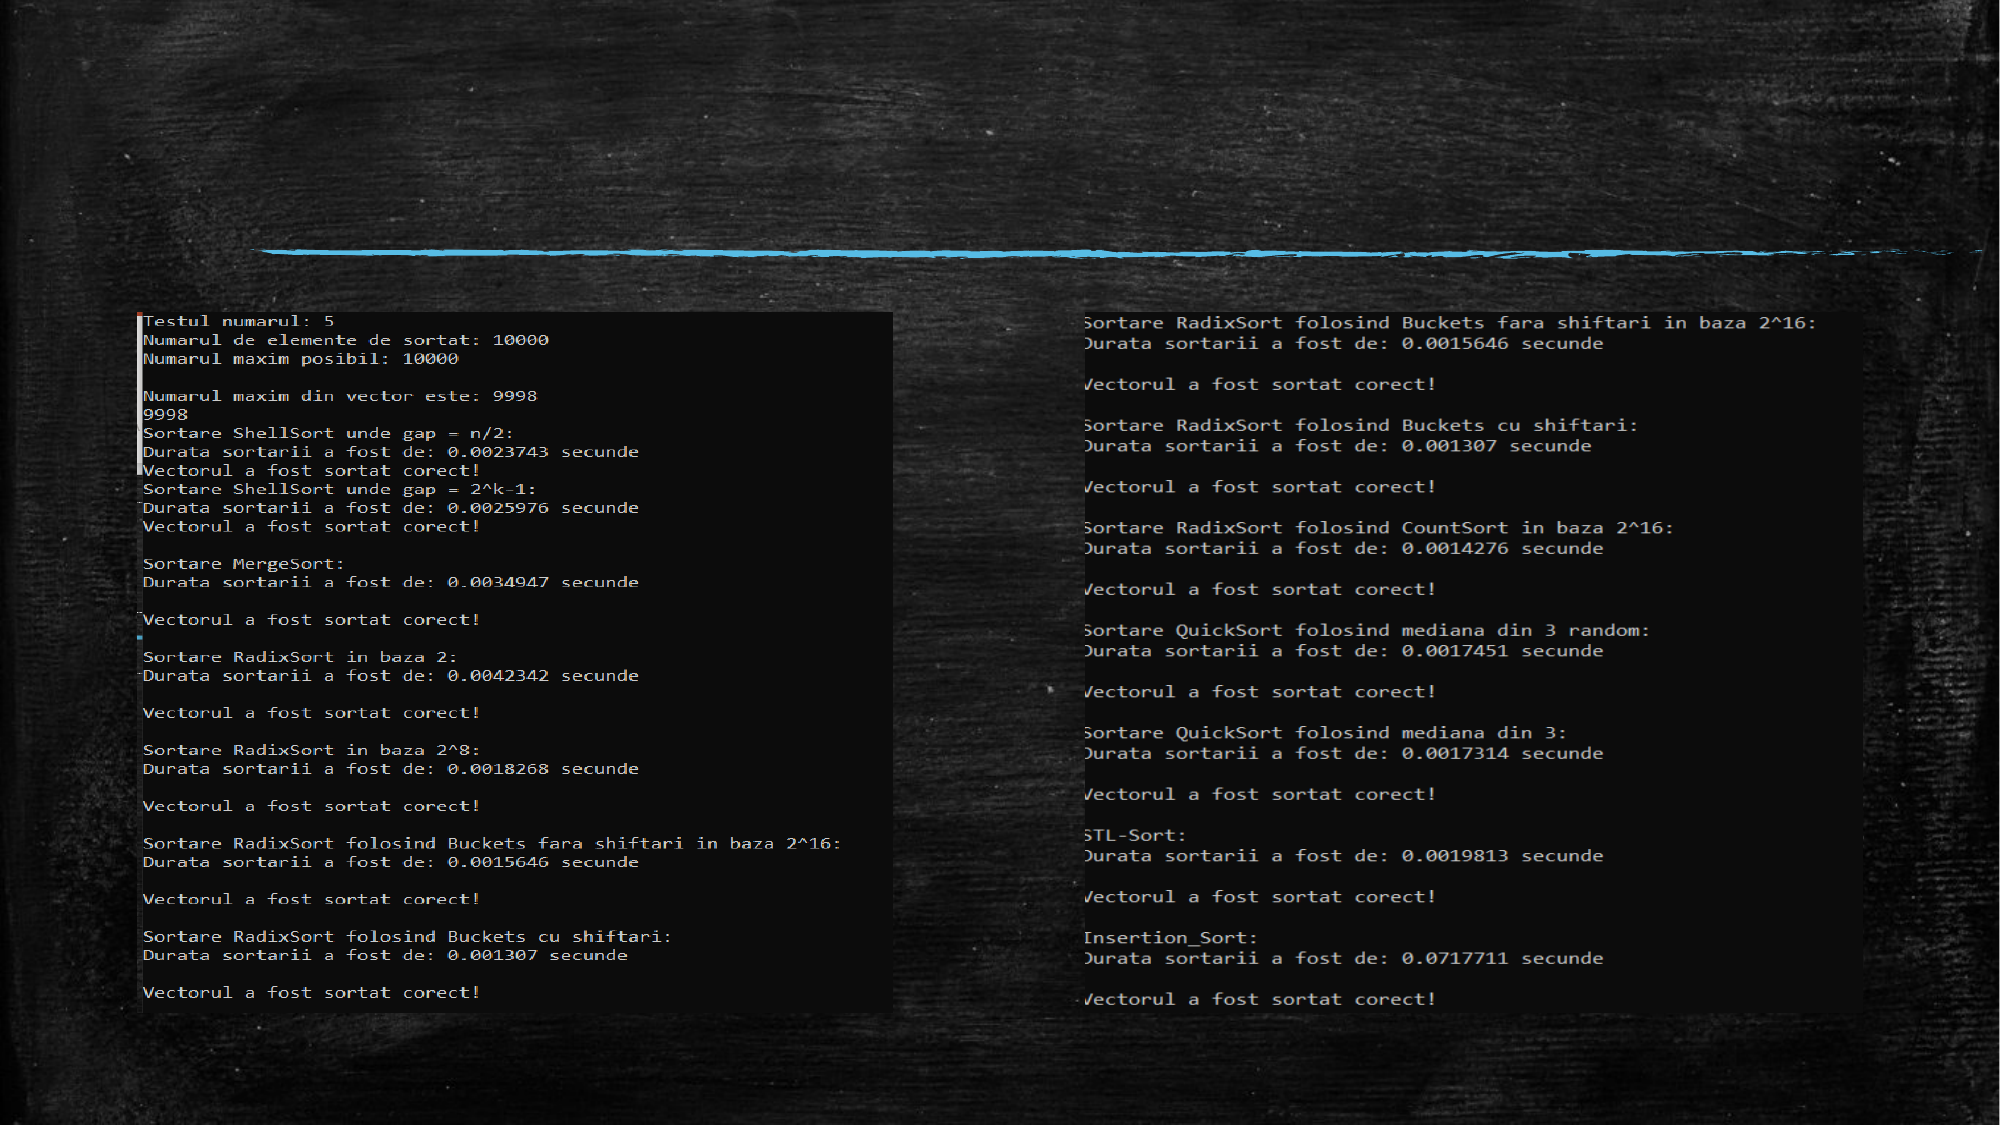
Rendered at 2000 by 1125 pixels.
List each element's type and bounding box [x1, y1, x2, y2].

list [1085, 312, 1863, 1013]
list [137, 312, 893, 1013]
